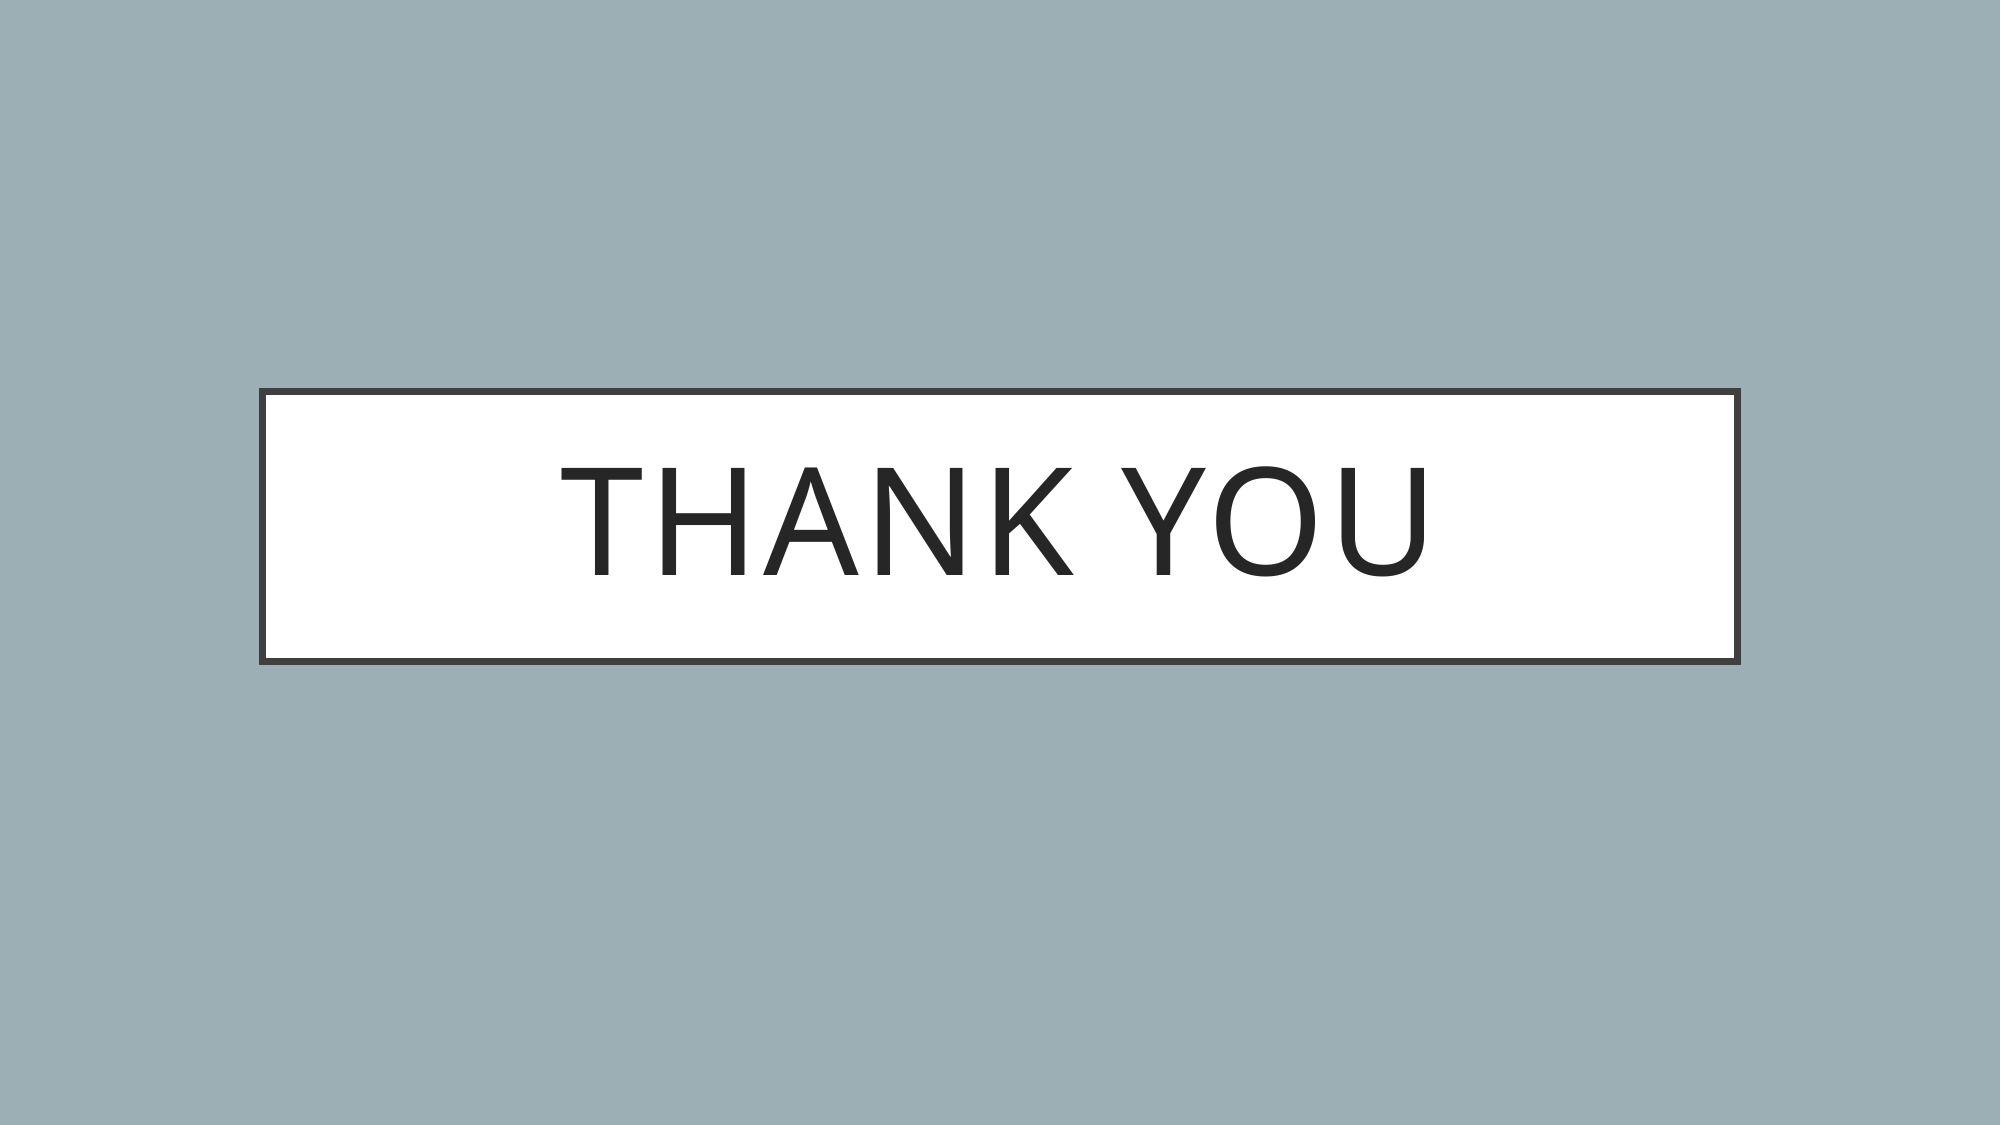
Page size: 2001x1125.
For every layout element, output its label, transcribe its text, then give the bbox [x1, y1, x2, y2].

title Thank YOU [259, 388, 1741, 665]
